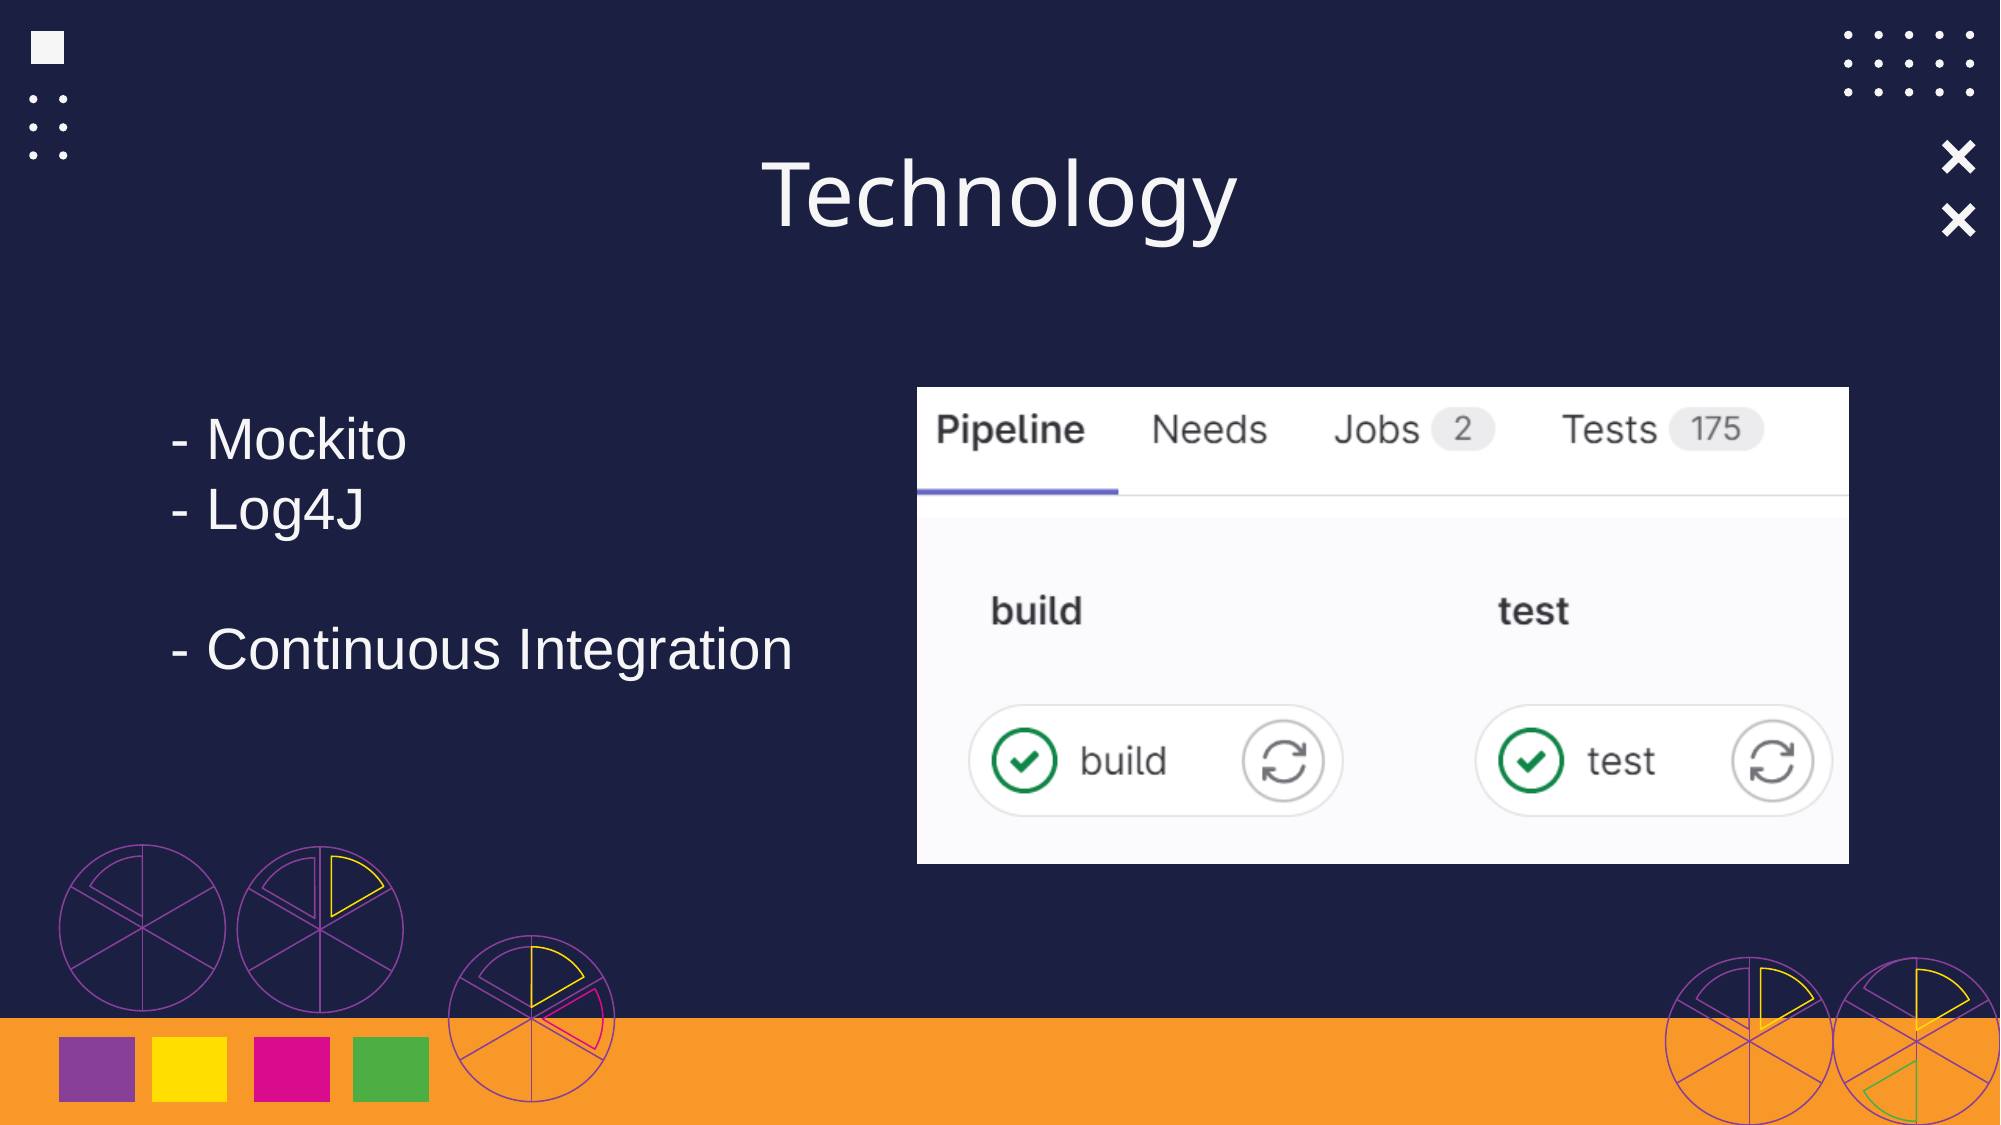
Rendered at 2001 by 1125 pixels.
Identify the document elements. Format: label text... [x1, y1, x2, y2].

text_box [59, 844, 226, 1012]
text_box [352, 1037, 429, 1102]
title Technology [156, 117, 1844, 244]
text_box [151, 1037, 228, 1102]
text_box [1665, 957, 1831, 1125]
picture [916, 386, 1849, 865]
text_box [59, 1037, 136, 1102]
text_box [236, 846, 404, 1013]
text_box [254, 1037, 331, 1102]
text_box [448, 935, 615, 1102]
text_box - Mockito - Log4J - Continuous Integration [156, 393, 911, 757]
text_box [1832, 957, 2000, 1125]
